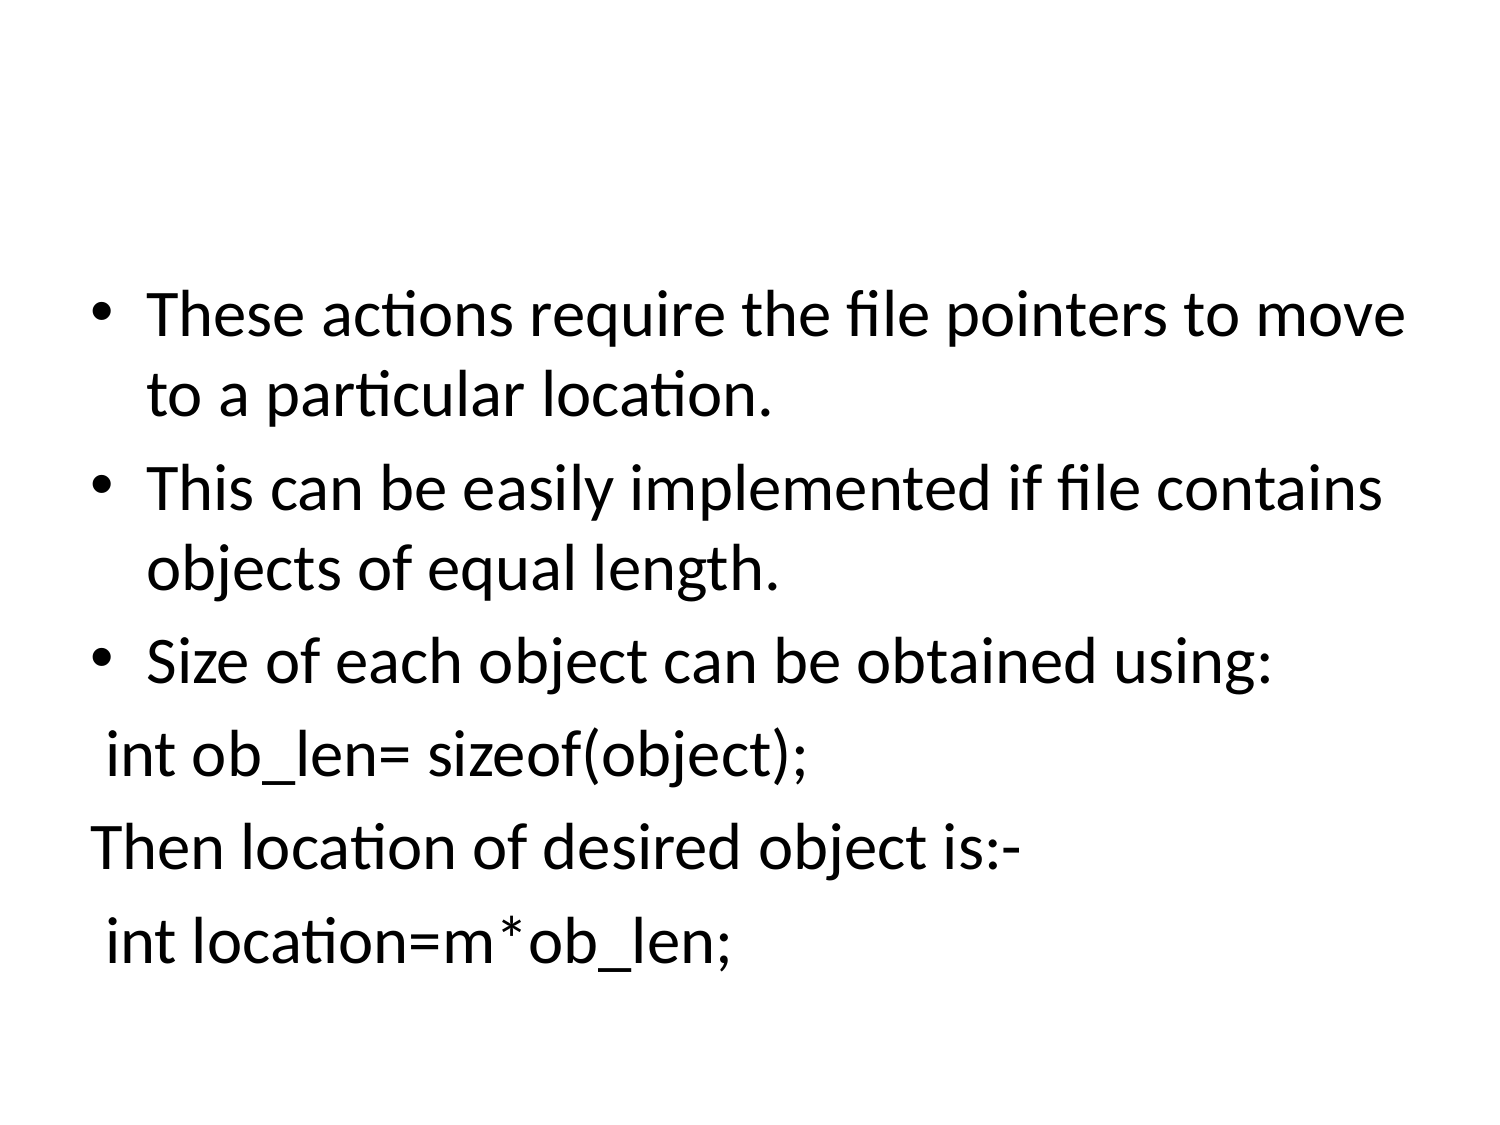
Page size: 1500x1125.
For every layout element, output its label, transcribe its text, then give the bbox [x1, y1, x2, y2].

list These actions require the file pointers to move to a particular location. This can be easily implemented if file contains objects of equal length. Size of each object can be obtained using: int ob_len= sizeof(object); Then location of desired object is:- int location=m*ob_len; [75, 262, 1425, 1005]
